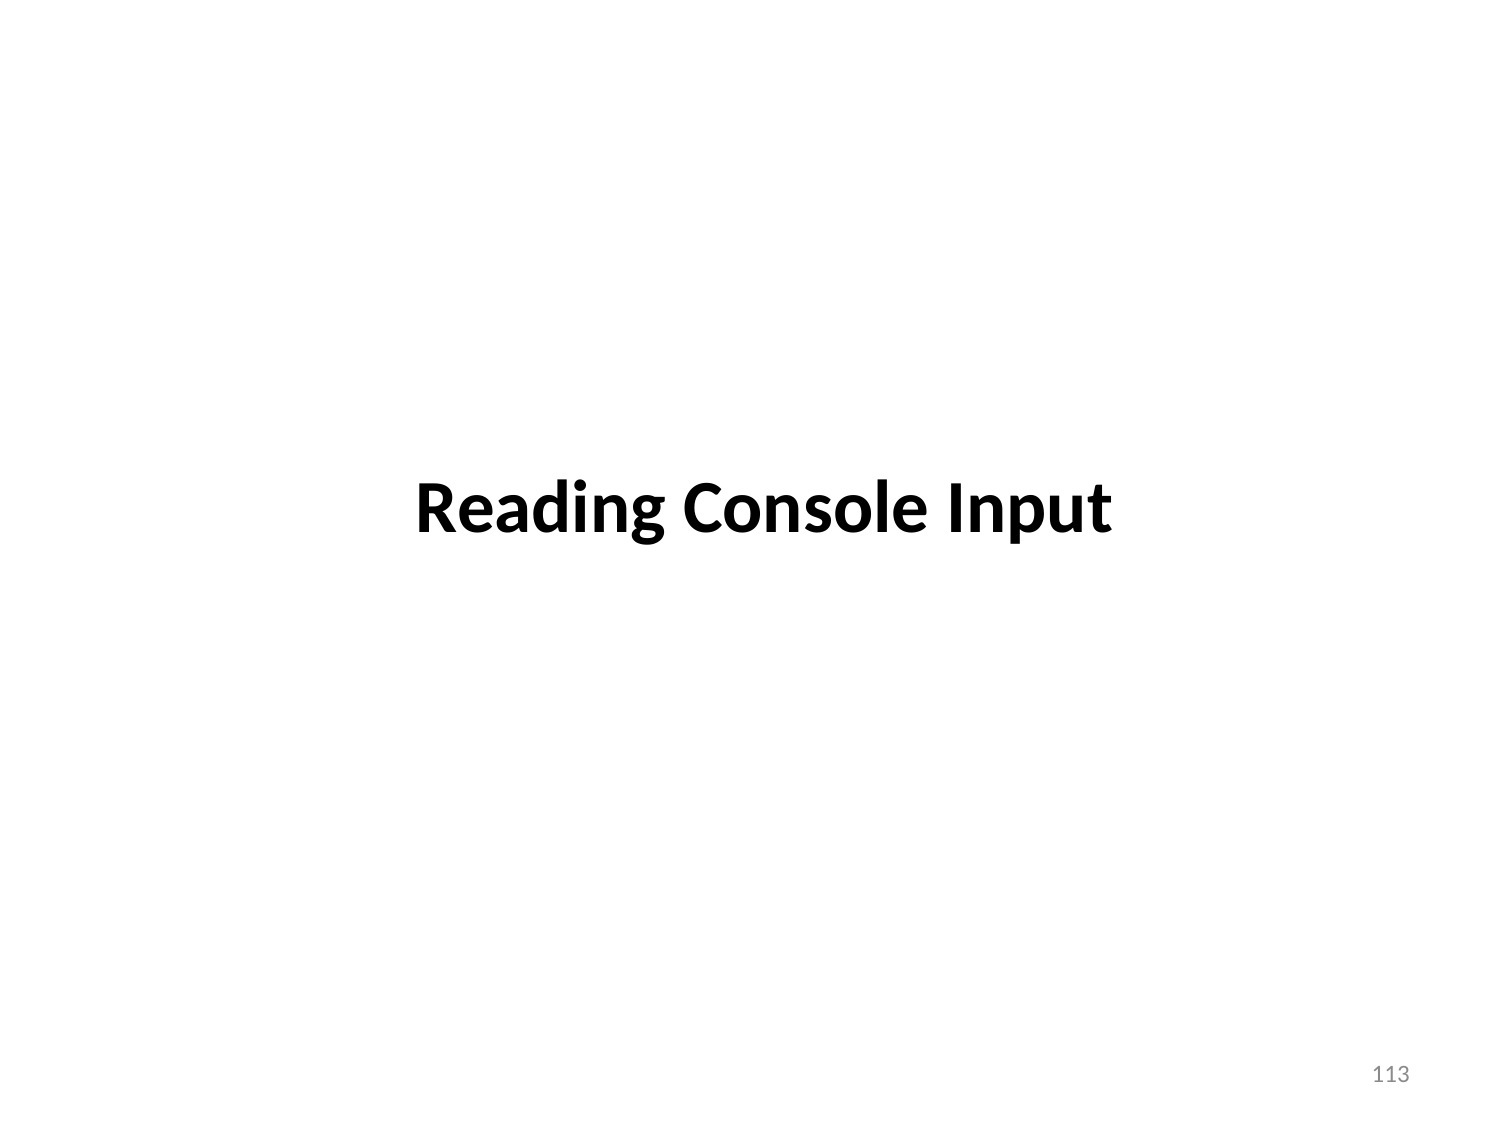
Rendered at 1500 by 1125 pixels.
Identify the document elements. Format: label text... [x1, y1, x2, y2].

slide_number 113 [1074, 1042, 1425, 1103]
text_box Reading Console Input [401, 449, 1129, 555]
